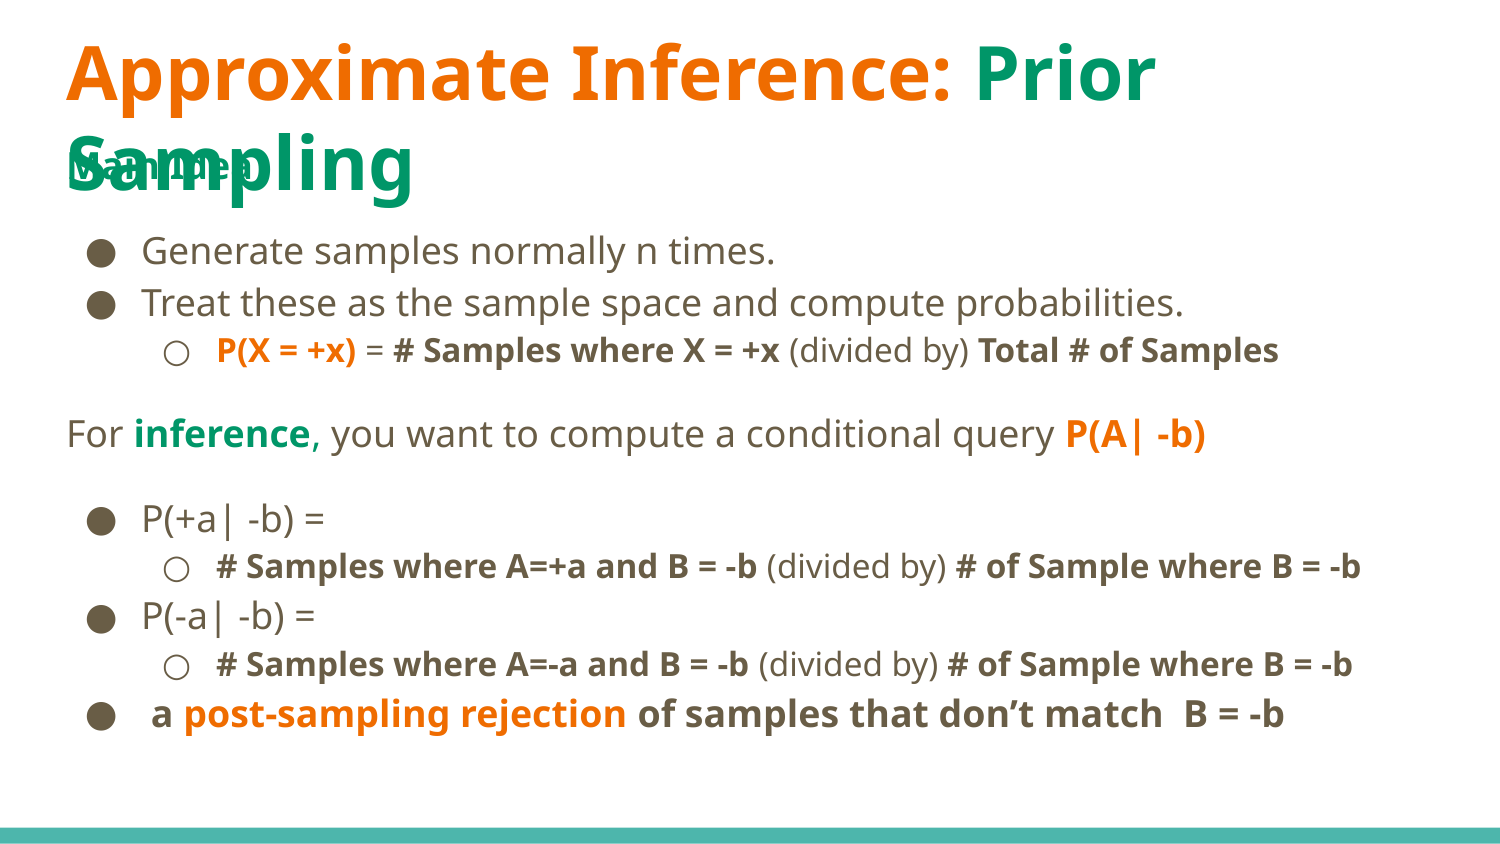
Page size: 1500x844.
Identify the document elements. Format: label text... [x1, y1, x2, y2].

list Main Idea Generate samples normally n times. Treat these as the sample space and compute probabilities. P(X = +x) = # Samples where X = +x (divided by) Total # of Samples For inference, you want to compute a conditional query P(A| -b) P(+a| -b) = # Samples where A=+a and B = -b (divided by) # of Sample where B = -b P(-a| -b) = # Samples where A=-a and B = -b (divided by) # of Sample where B = -b a post-sampling rejection of samples that don’t match B = -b [51, 120, 1449, 778]
title Approximate Inference: Prior Sampling [51, 10, 1449, 120]
